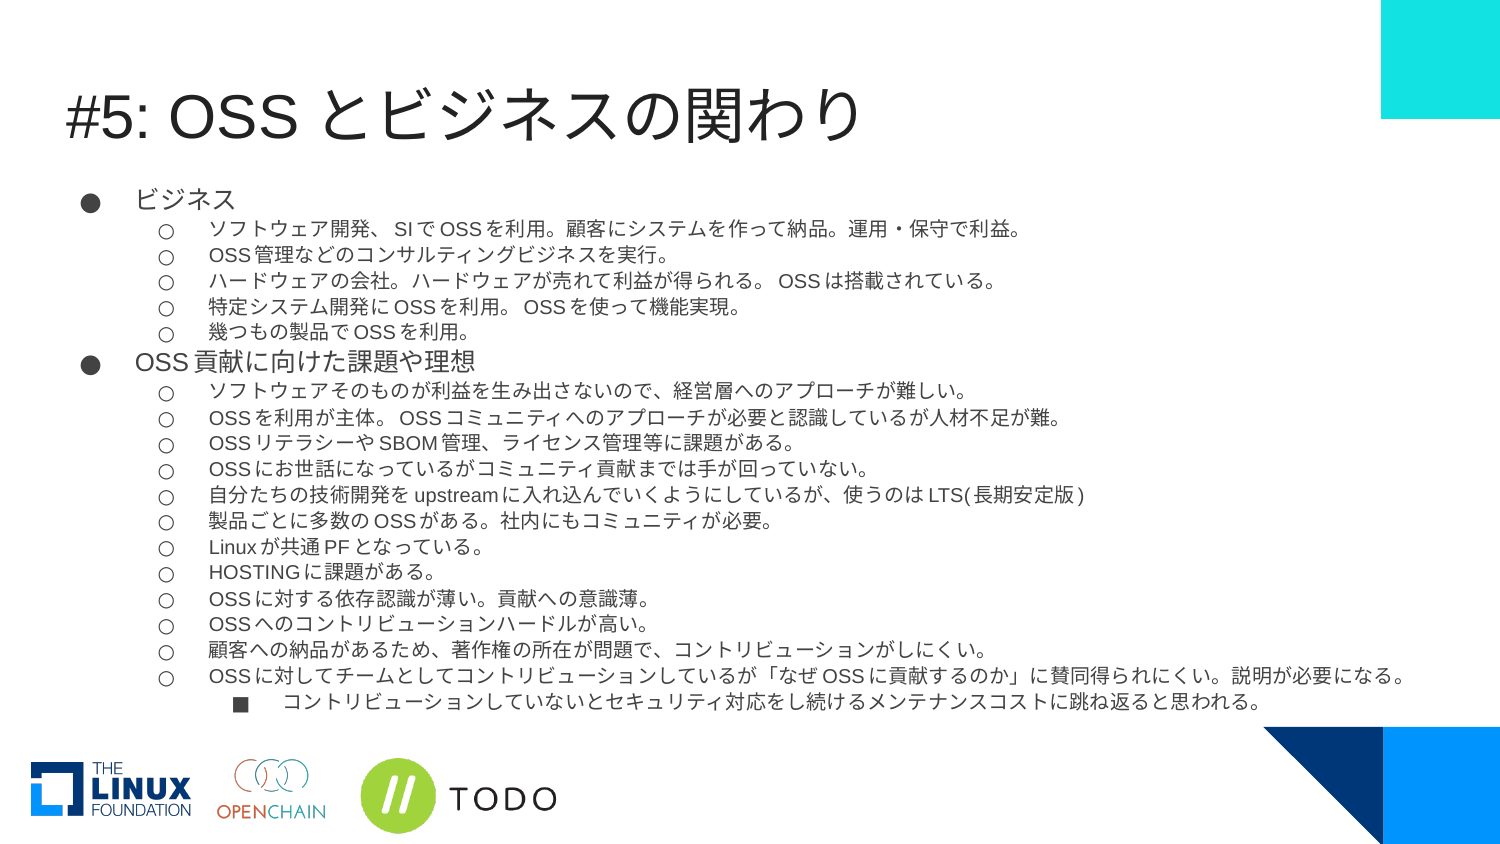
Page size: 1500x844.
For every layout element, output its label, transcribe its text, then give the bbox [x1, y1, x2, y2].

picture [31, 762, 191, 816]
list ビジネス ソフトウェア開発、SIでOSSを利用。顧客にシステムを作って納品。運用・保守で利益。 OSS管理などのコンサルティングビジネスを実行。 ハードウェアの会社。ハードウェアが売れて利益が得られる。OSSは搭載されている。 特定システム開発にOSSを利用。OSSを使って機能実現。 幾つもの製品でOSSを利用。 OSS貢献に向けた課題や理想 ソフトウェアそのものが利益を生み出さないので、経営層へのアプローチが難しい。 OSSを利用が主体。OSSコミュニティへのアプローチが必要と認識しているが人材不足が難。 OSSリテラシーやSBOM管理、ライセンス管理等に課題がある。 OSSにお世話になっているがコミュニティ貢献までは手が回っていない。 自分たちの技術開発をupstreamに入れ込んでいくようにしているが、使うのはLTS(長期安定版) 製品ごとに多数のOSSがある。社内にもコミュニティが必要。 Linuxが共通PFとなっている。 HOSTINGに課題がある。 OSSに対する依存認識が薄い。貢献への意識薄。 OSSへのコントリビューションハードルが高い。 顧客への納品があるため、著作権の所在が問題で、コントリビューションがしにくい。 OSSに対してチームとしてコントリビューションしているが「なぜOSSに貢献するのか」に賛同得られにくい。説明が必要になる。 コントリビューションしていないとセキュリティ対応をし続けるメンテナンスコストに跳ね返ると思われる。 [46, 166, 1444, 756]
title #5: OSSとビジネスの関わり [51, 67, 1449, 167]
picture [215, 757, 327, 821]
picture [360, 756, 560, 844]
